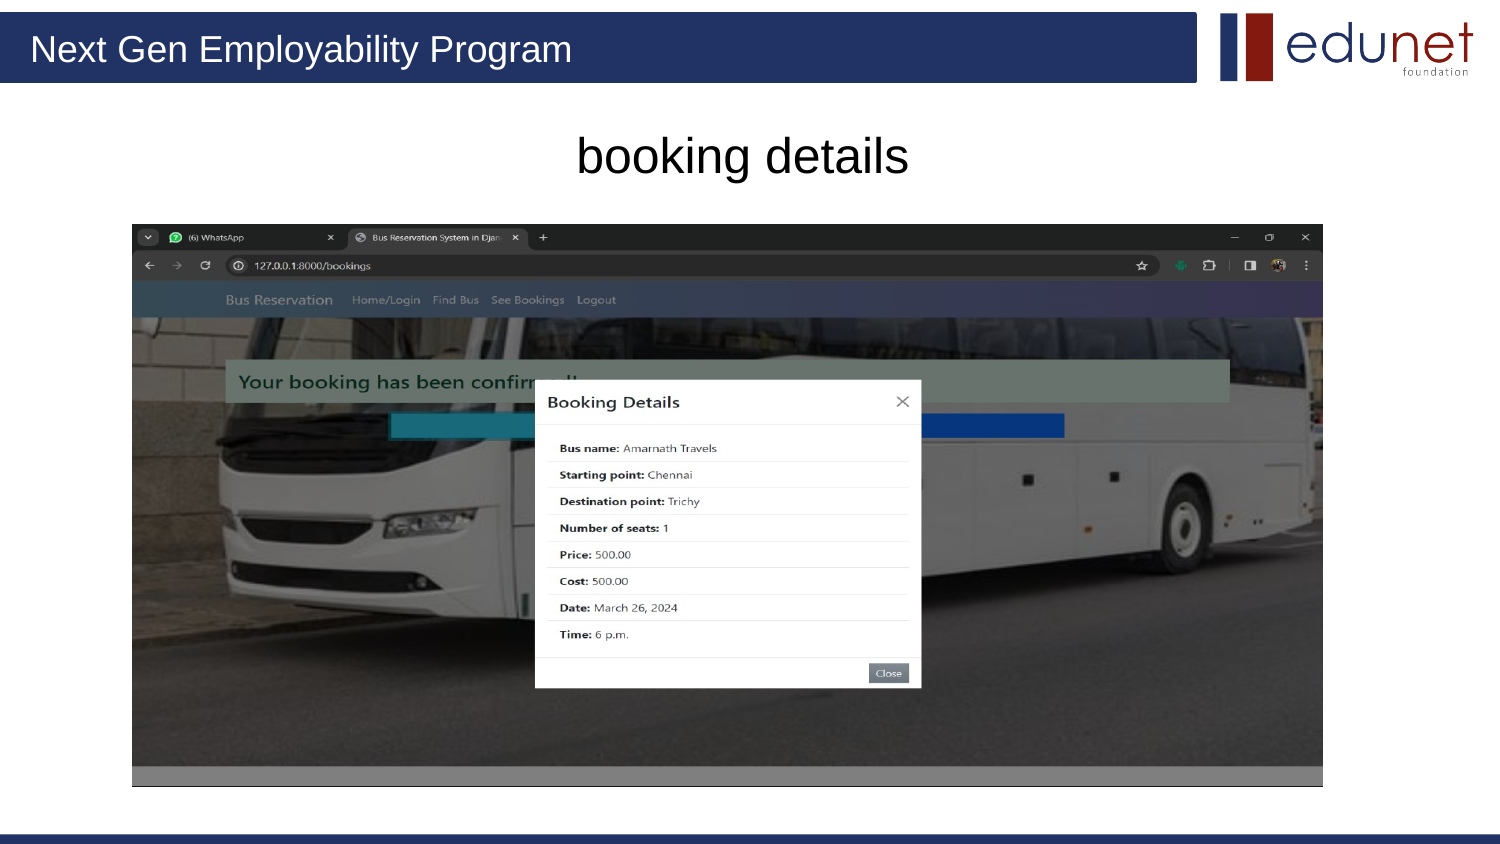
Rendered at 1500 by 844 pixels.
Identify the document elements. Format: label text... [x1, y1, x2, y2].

picture [132, 224, 1324, 787]
picture [1279, 14, 1482, 83]
title booking details [103, 98, 1397, 208]
